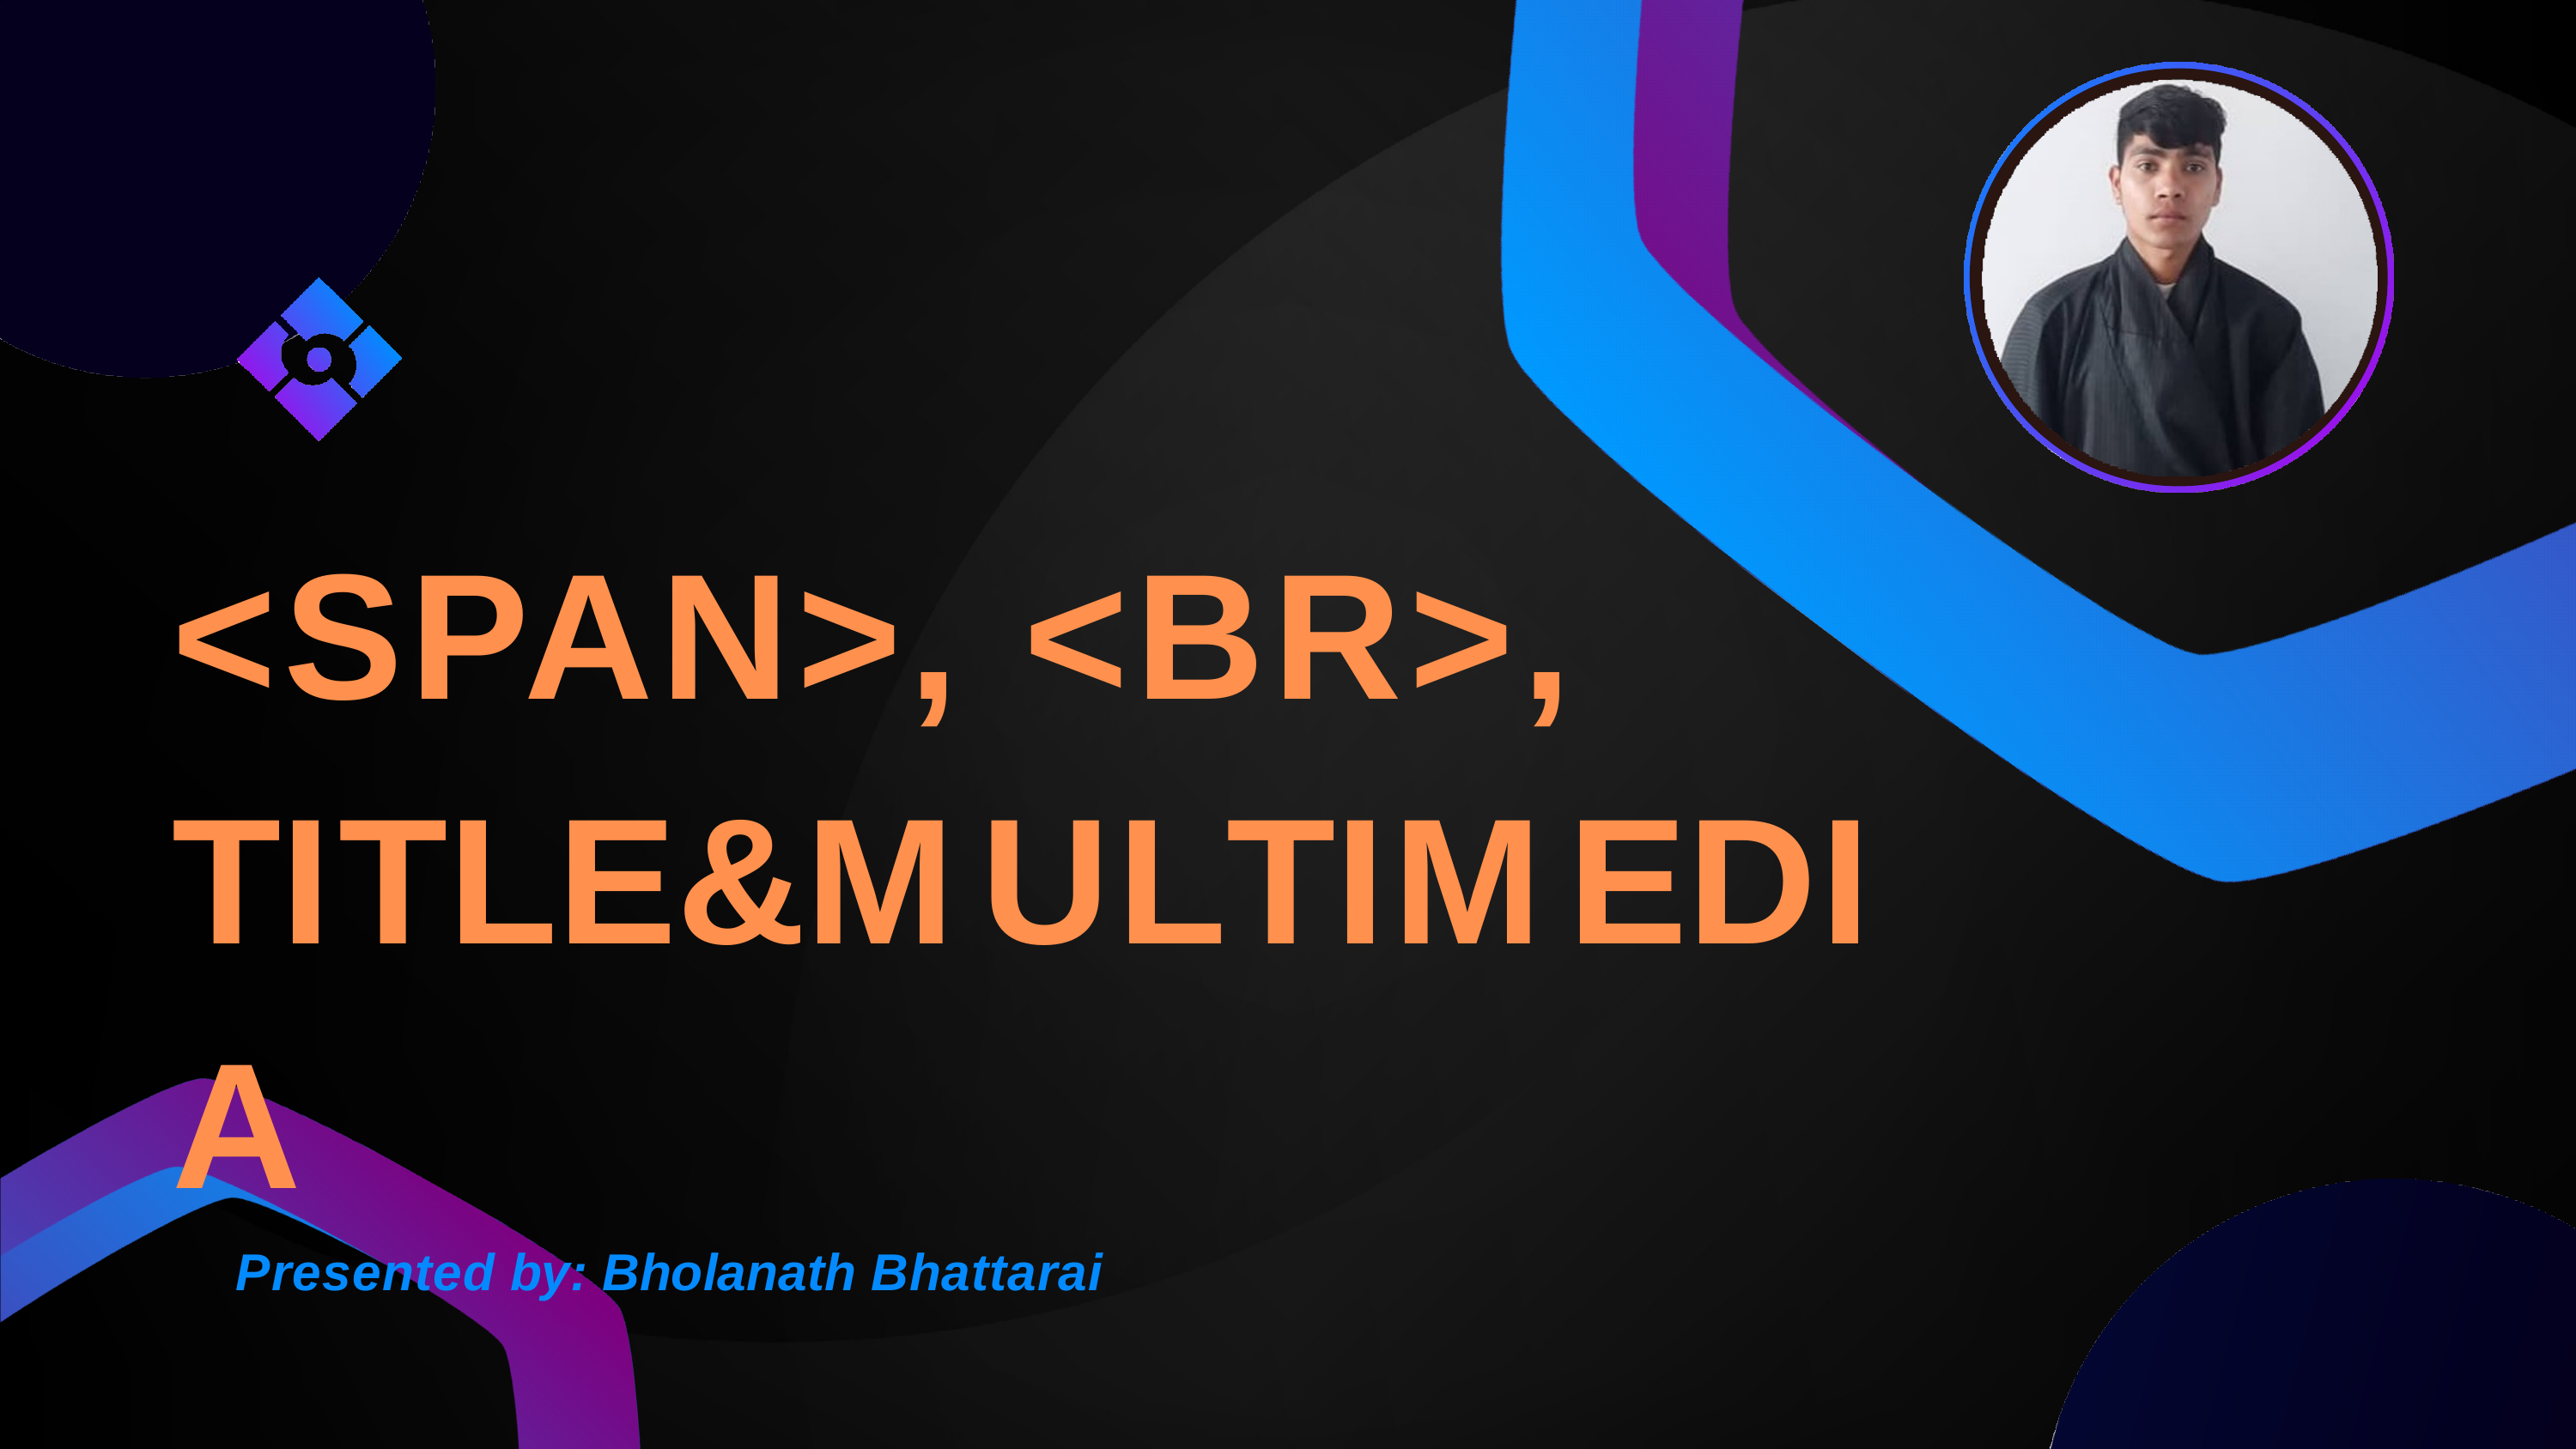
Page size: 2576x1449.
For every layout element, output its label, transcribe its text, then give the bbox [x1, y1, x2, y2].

title <SPAN>, <BR>, TITLE&MULTIMEDIA Presented by: Bholanath Bhattarai [170, 488, 1888, 1301]
picture [0, 0, 2576, 1449]
